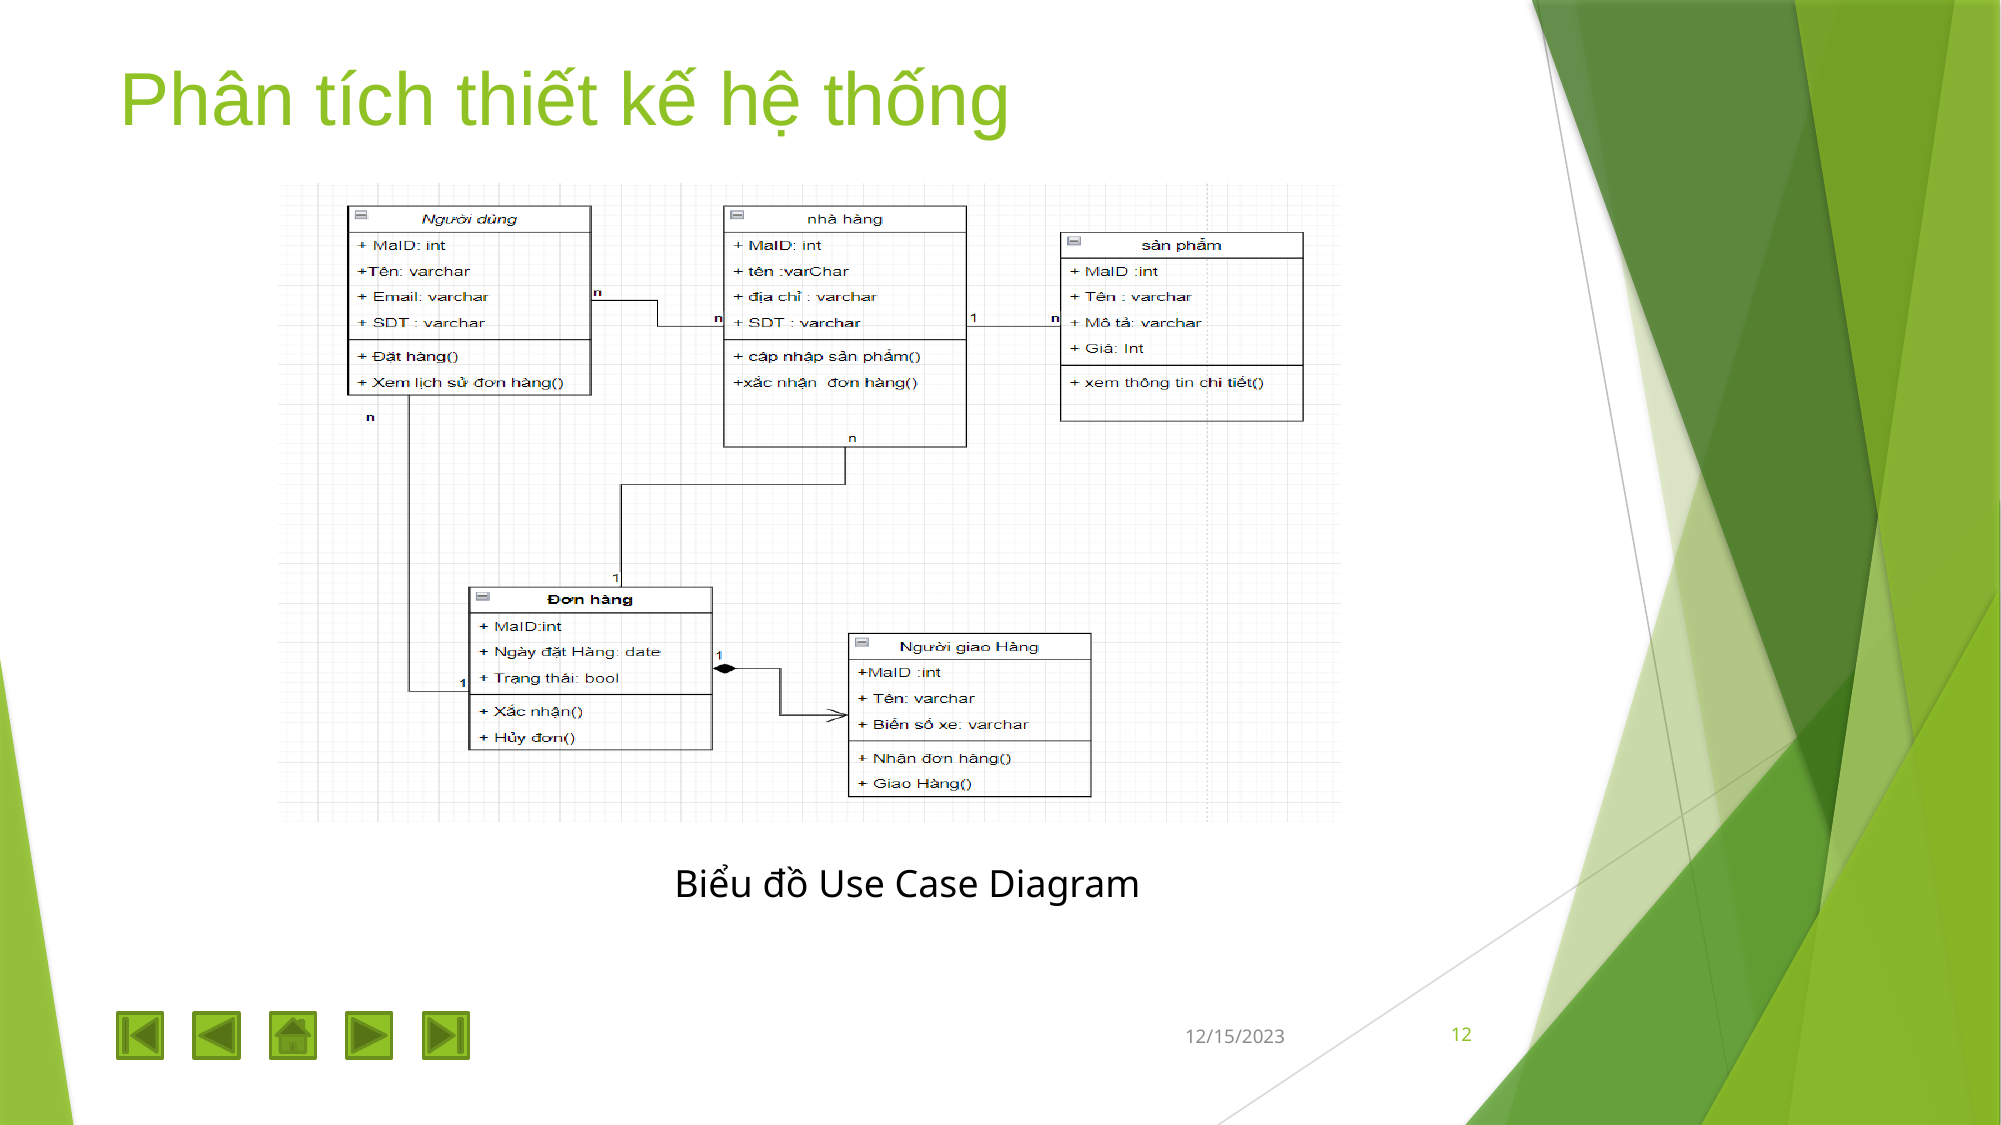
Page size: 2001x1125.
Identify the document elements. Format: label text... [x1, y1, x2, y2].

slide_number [1150, 1005, 1300, 1066]
title Phân tích thiết kế hệ thống [104, 43, 1515, 184]
text_box Biểu đồ Use Case Diagram [659, 853, 1191, 913]
slide_number 12 [1375, 1005, 1488, 1066]
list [277, 183, 1342, 823]
